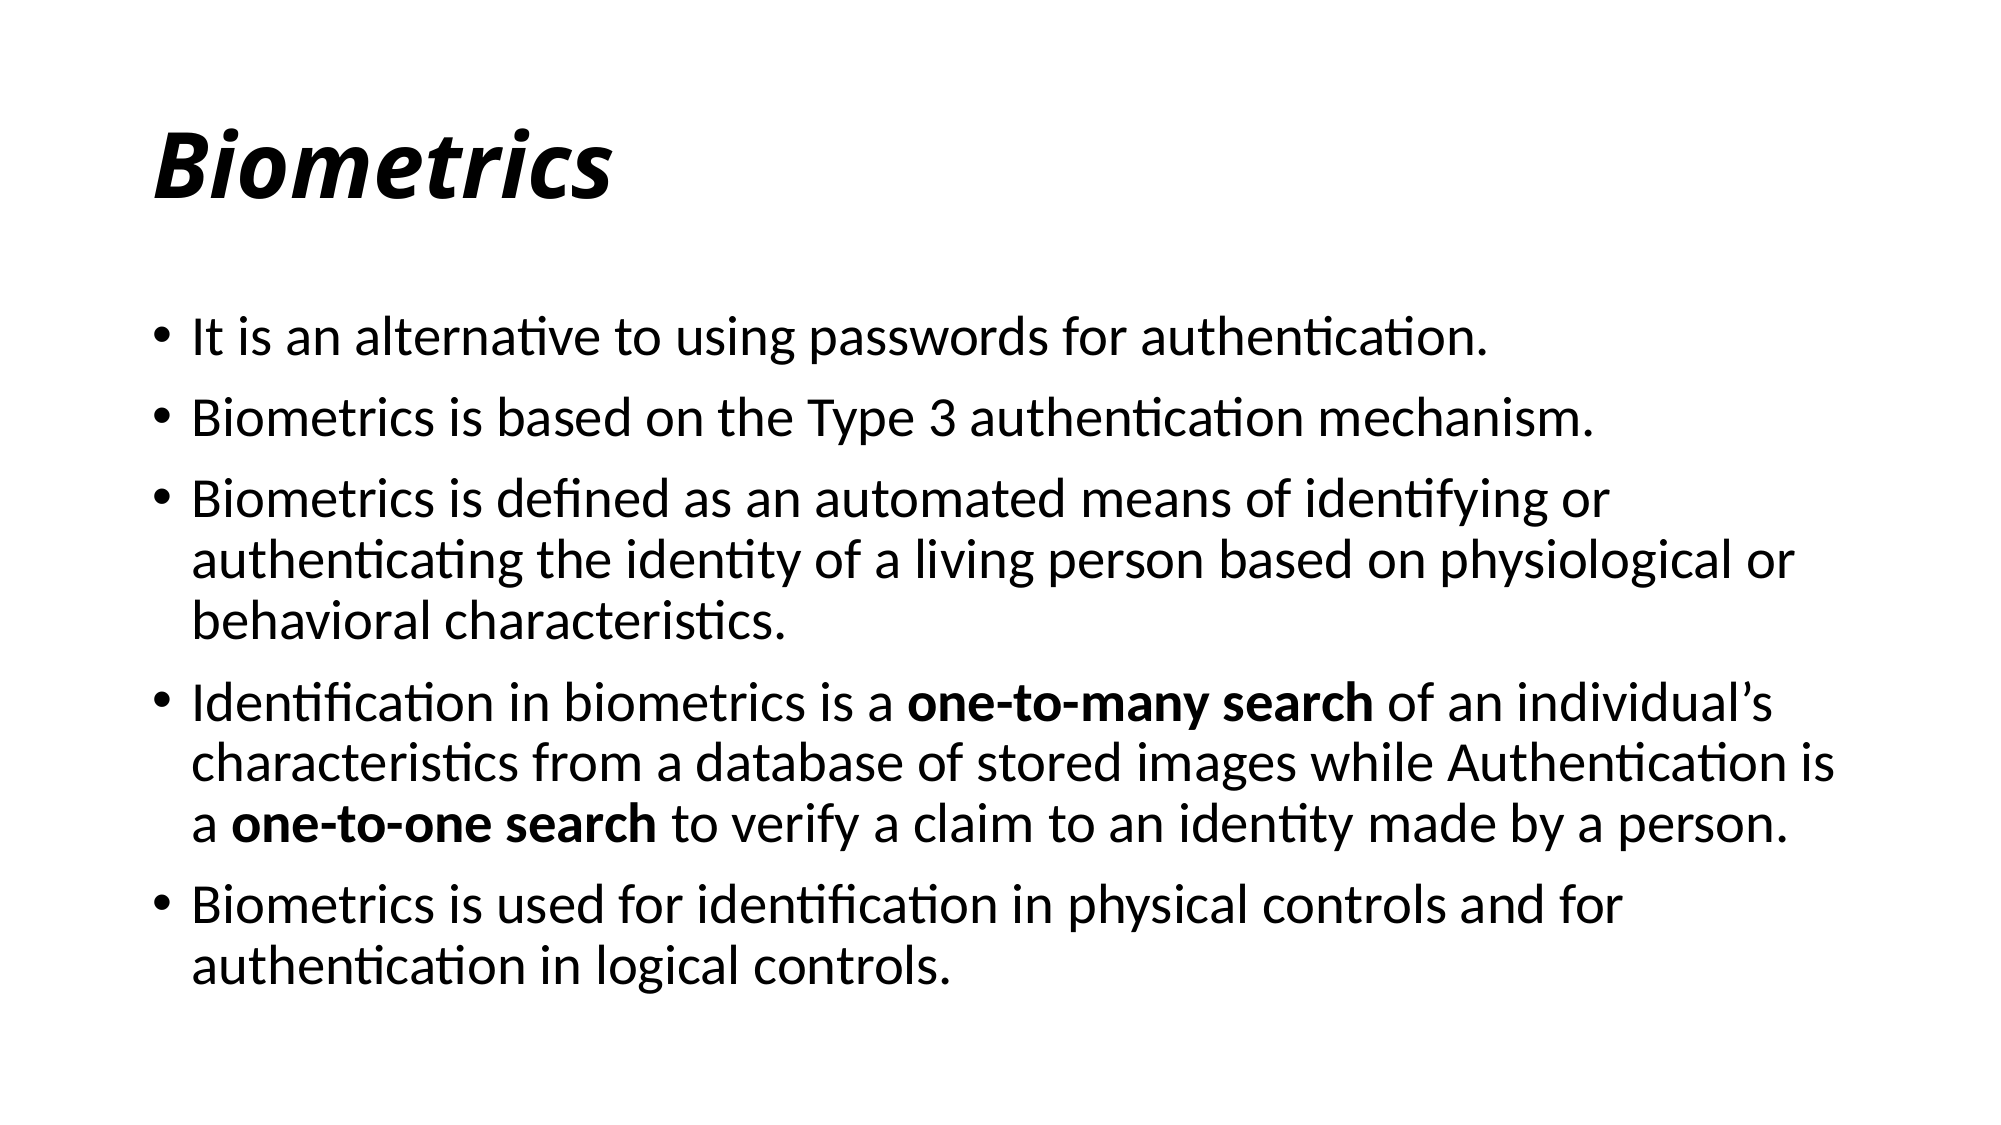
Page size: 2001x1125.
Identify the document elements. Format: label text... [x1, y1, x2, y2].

list It is an alternative to using passwords for authentication. Biometrics is based on the Type 3 authentication mechanism. Biometrics is defined as an automated means of identifying or authenticating the identity of a living person based on physiological or behavioral characteristics. Identification in biometrics is a one-to-many search of an individual’s characteristics from a database of stored images while Authentication is a one-to-one search to verify a claim to an identity made by a person. Biometrics is used for identification in physical controls and for authentication in logical controls. [137, 299, 1863, 1014]
title Biometrics [137, 59, 1863, 278]
